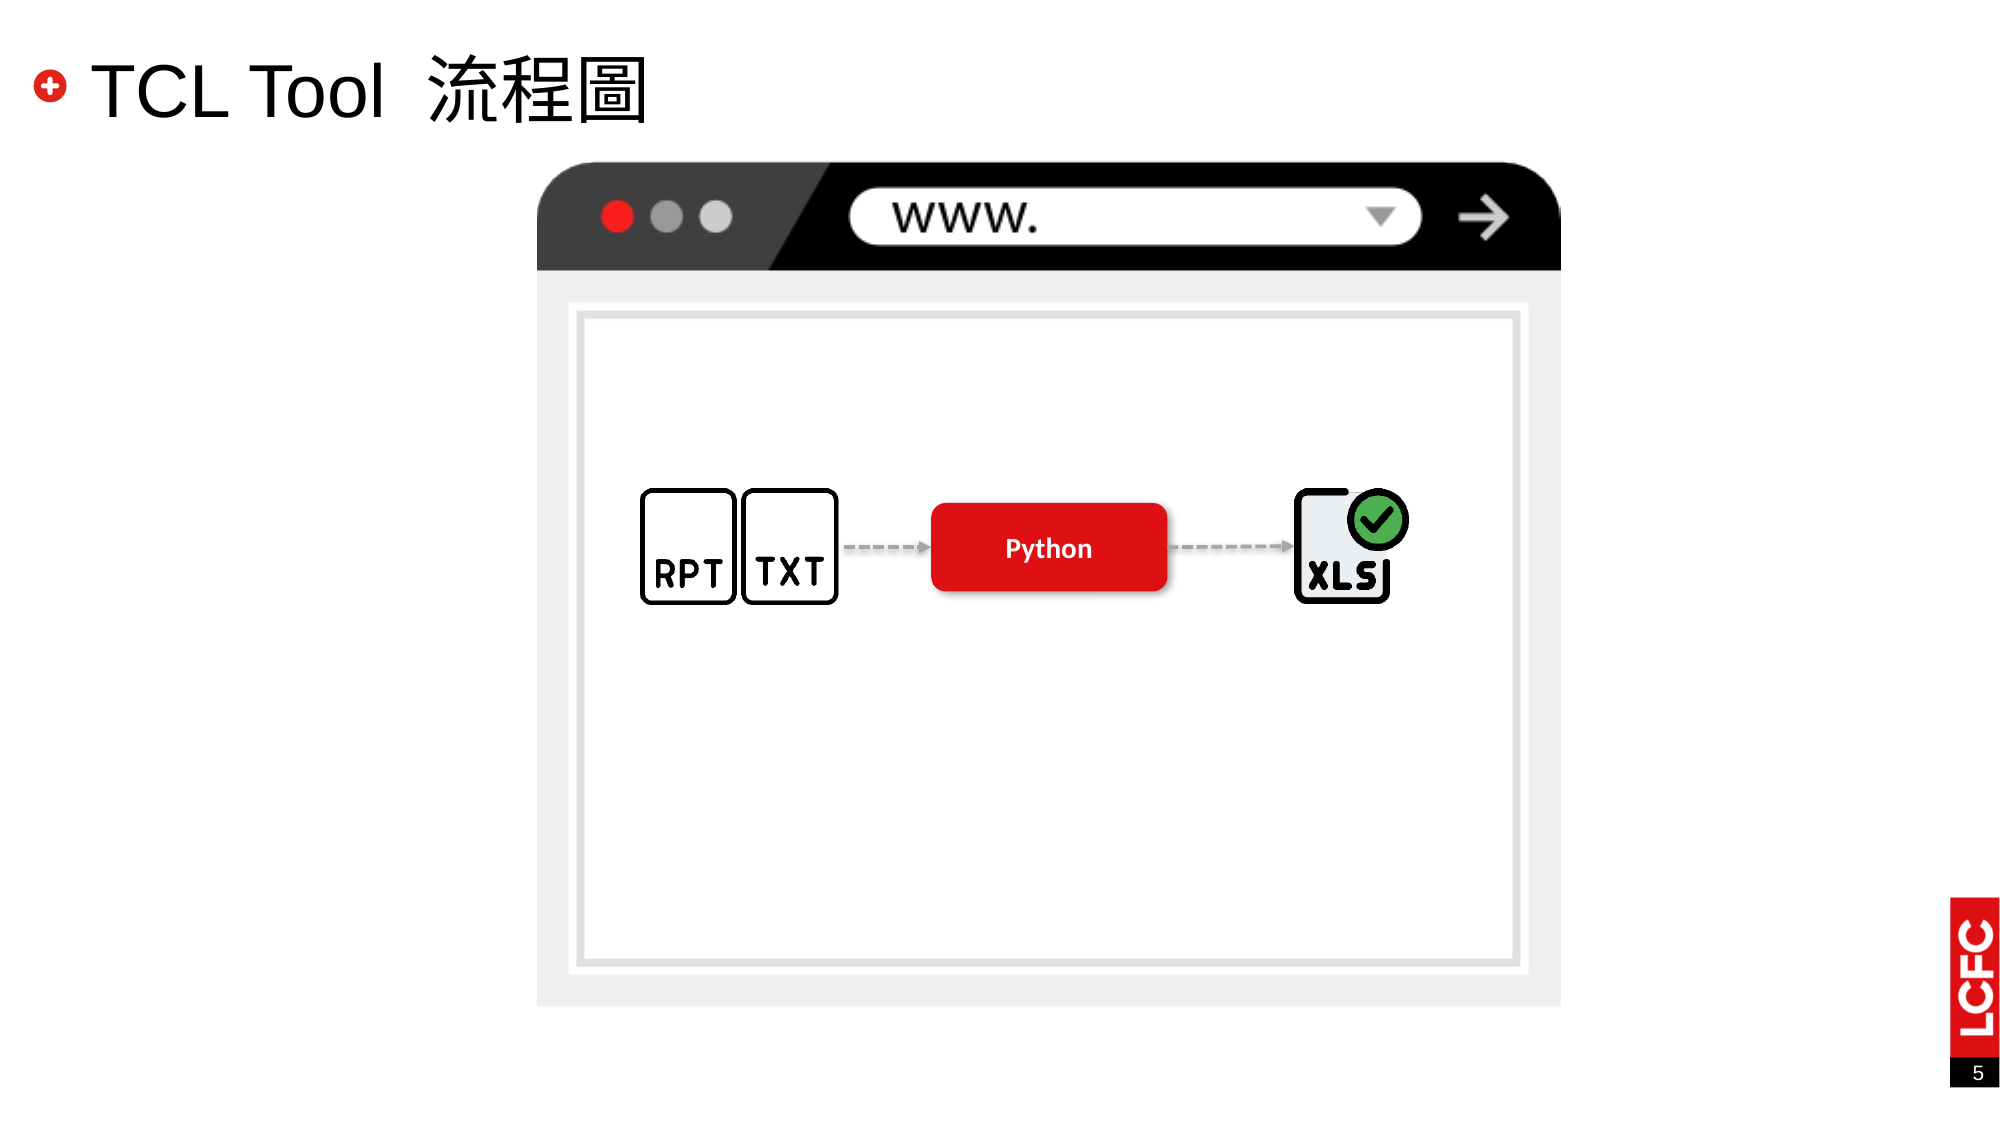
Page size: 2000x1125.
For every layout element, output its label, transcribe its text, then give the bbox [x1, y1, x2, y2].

title TCL Tool 流程圖 [90, 45, 1907, 131]
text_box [852, 502, 1289, 592]
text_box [630, 488, 848, 618]
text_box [537, 73, 1562, 1097]
picture [1294, 488, 1410, 604]
picture [1951, 898, 2000, 1057]
